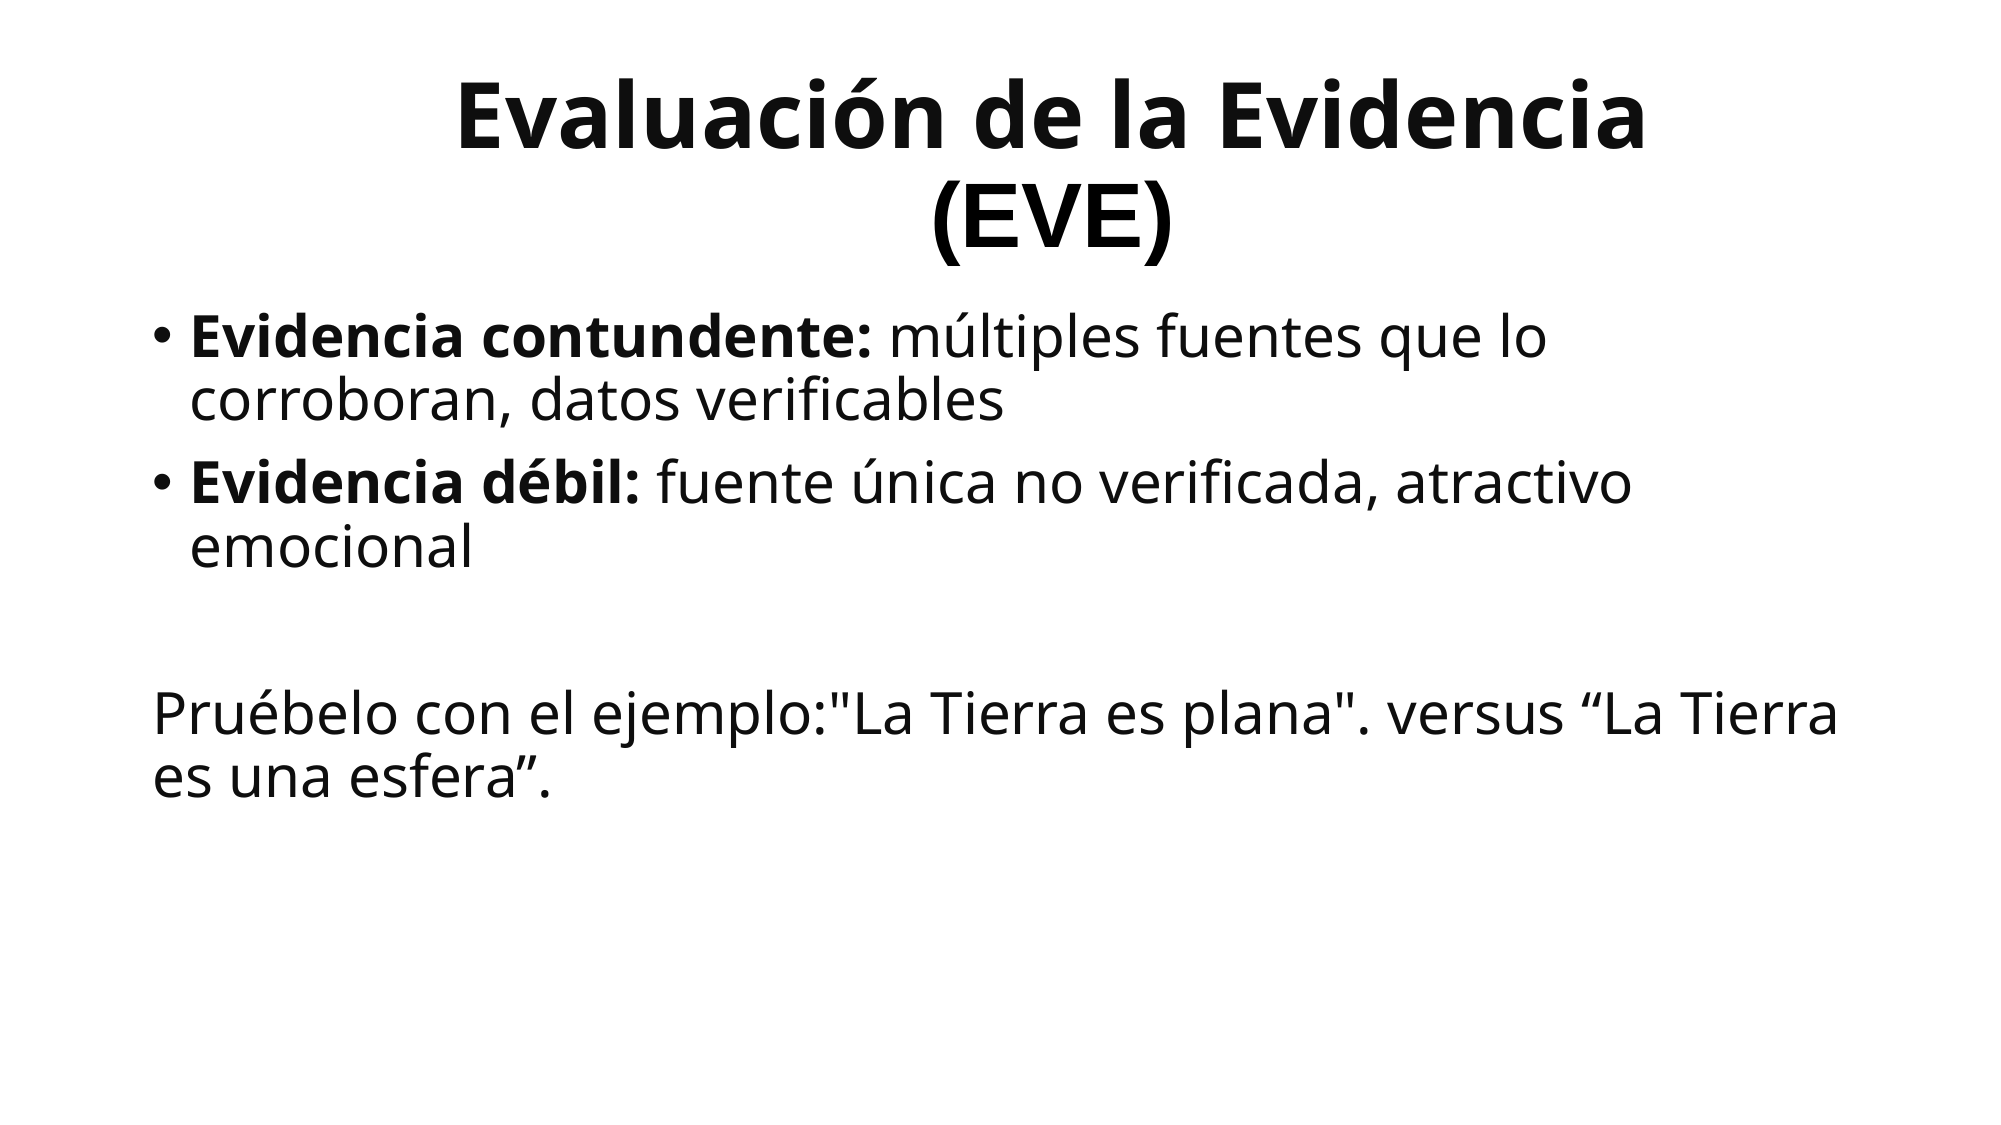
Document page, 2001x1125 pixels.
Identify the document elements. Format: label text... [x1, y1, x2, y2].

list Evidencia contundente: múltiples fuentes que lo corroboran, datos verificables Evidencia débil: fuente única no verificada, atractivo emocional Pruébelo con el ejemplo:"La Tierra es plana". versus “La Tierra es una esfera”. [137, 299, 1863, 1014]
title Evaluación de la Evidencia (EVE) [242, 59, 1863, 278]
